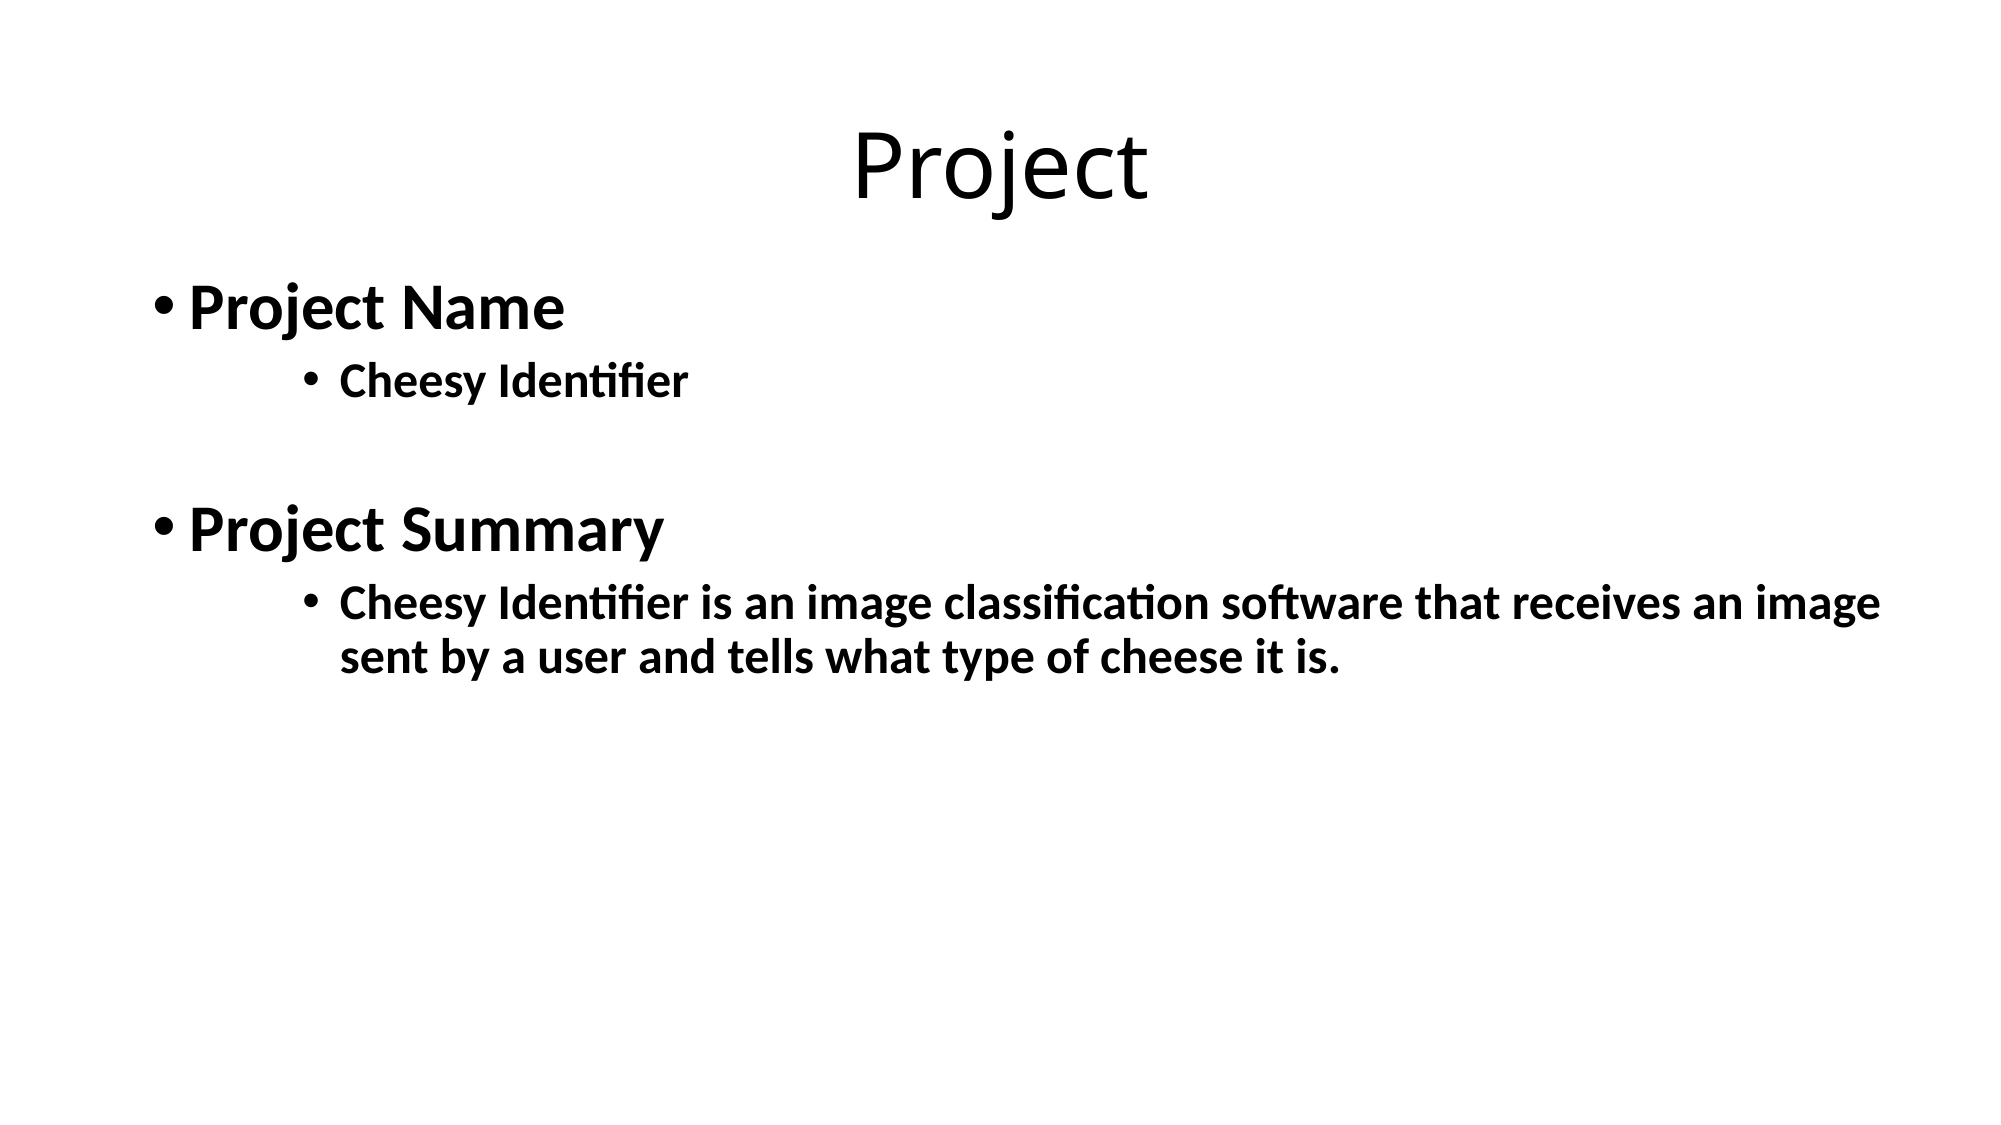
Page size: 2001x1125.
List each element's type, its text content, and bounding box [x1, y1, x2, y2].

title Project [137, 59, 1863, 264]
list Project Name Cheesy Identifier Project Summary Cheesy Identifier is an image classification software that receives an image sent by a user and tells what type of cheese it is. [137, 264, 1947, 1085]
